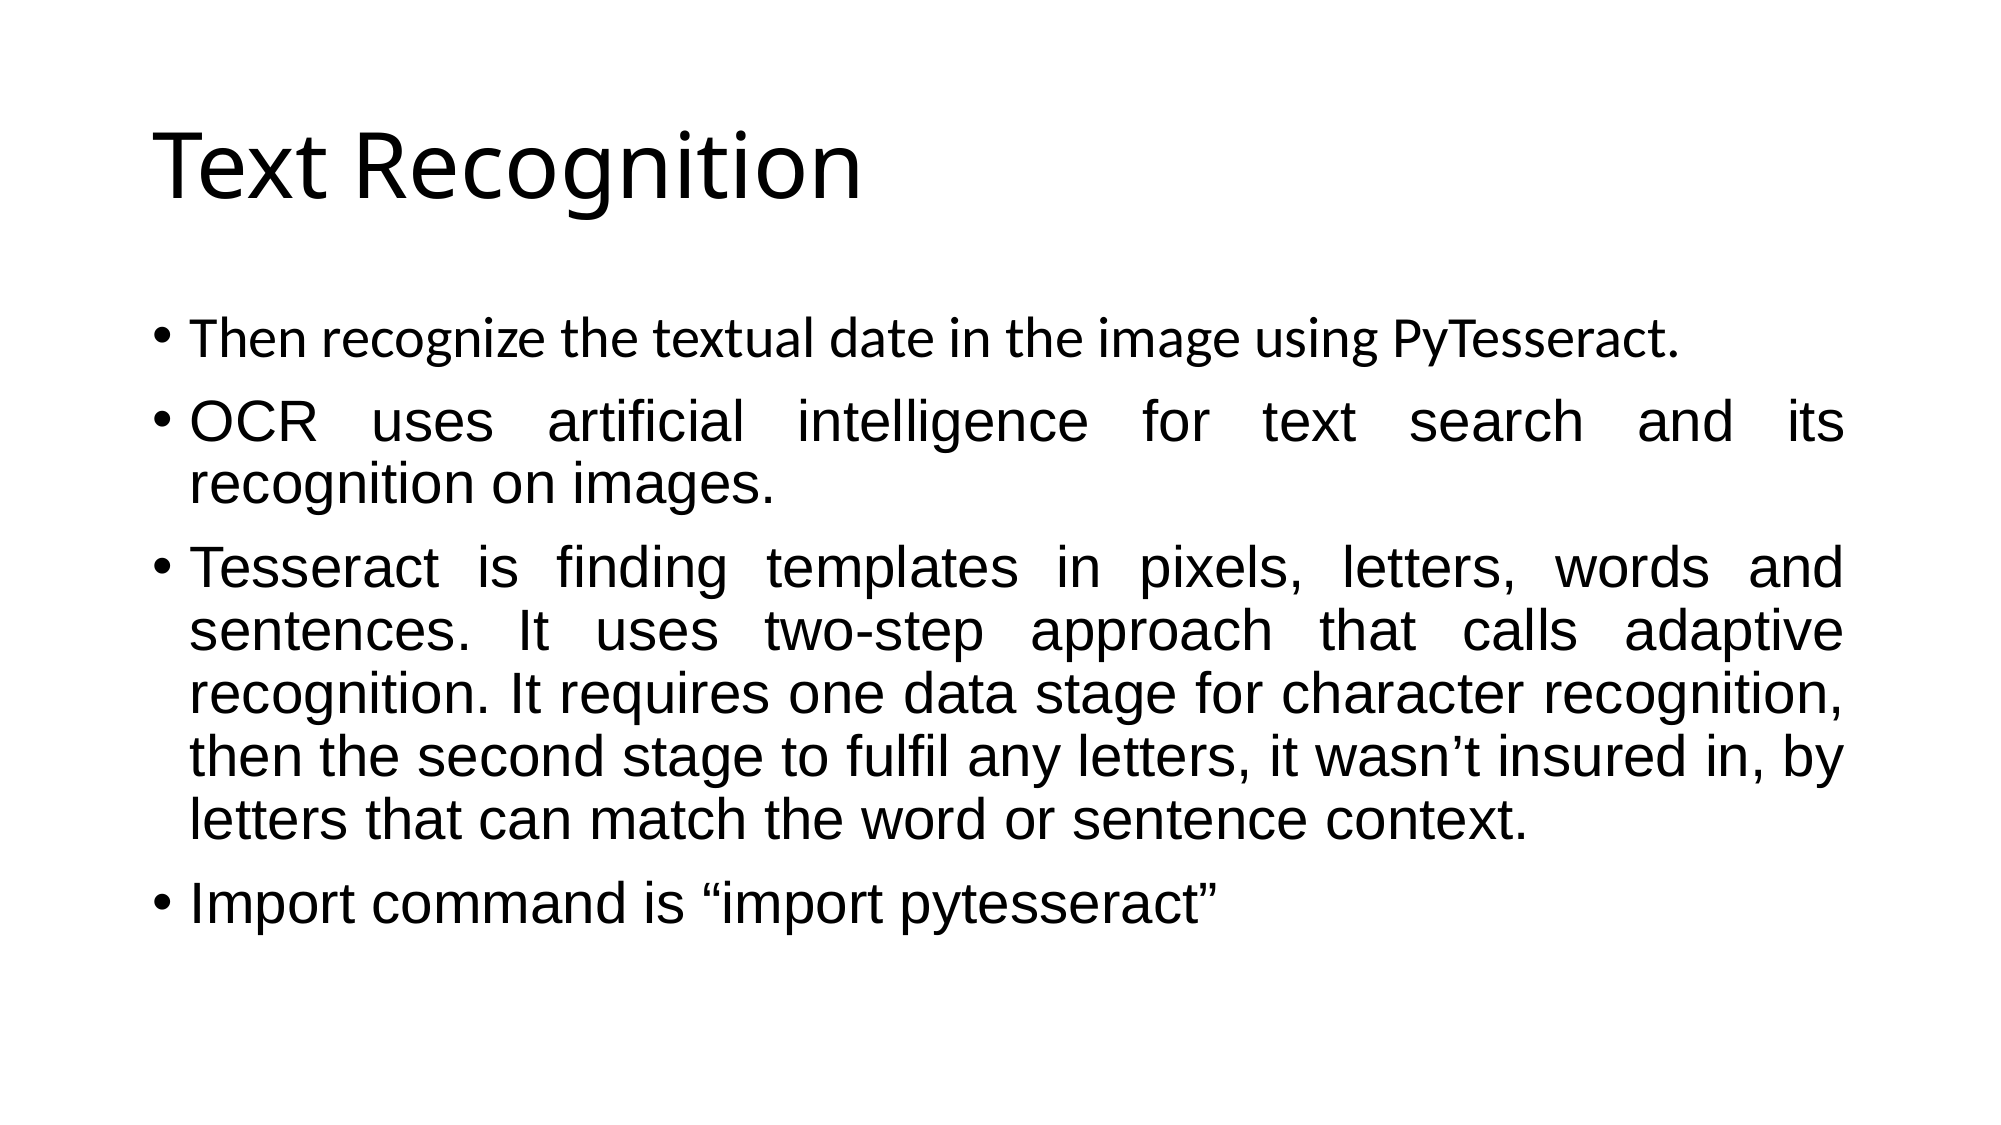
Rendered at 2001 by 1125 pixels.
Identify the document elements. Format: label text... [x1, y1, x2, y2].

title Text Recognition [137, 59, 1863, 278]
list Then recognize the textual date in the image using PyTesseract. OCR uses artificial intelligence for text search and its recognition on images. Tesseract is finding templates in pixels, letters, words and sentences. It uses two-step approach that calls adaptive recognition. It requires one data stage for character recognition, then the second stage to fulfil any letters, it wasn’t insured in, by letters that can match the word or sentence context. Import command is “import pytesseract” [137, 299, 1863, 1014]
